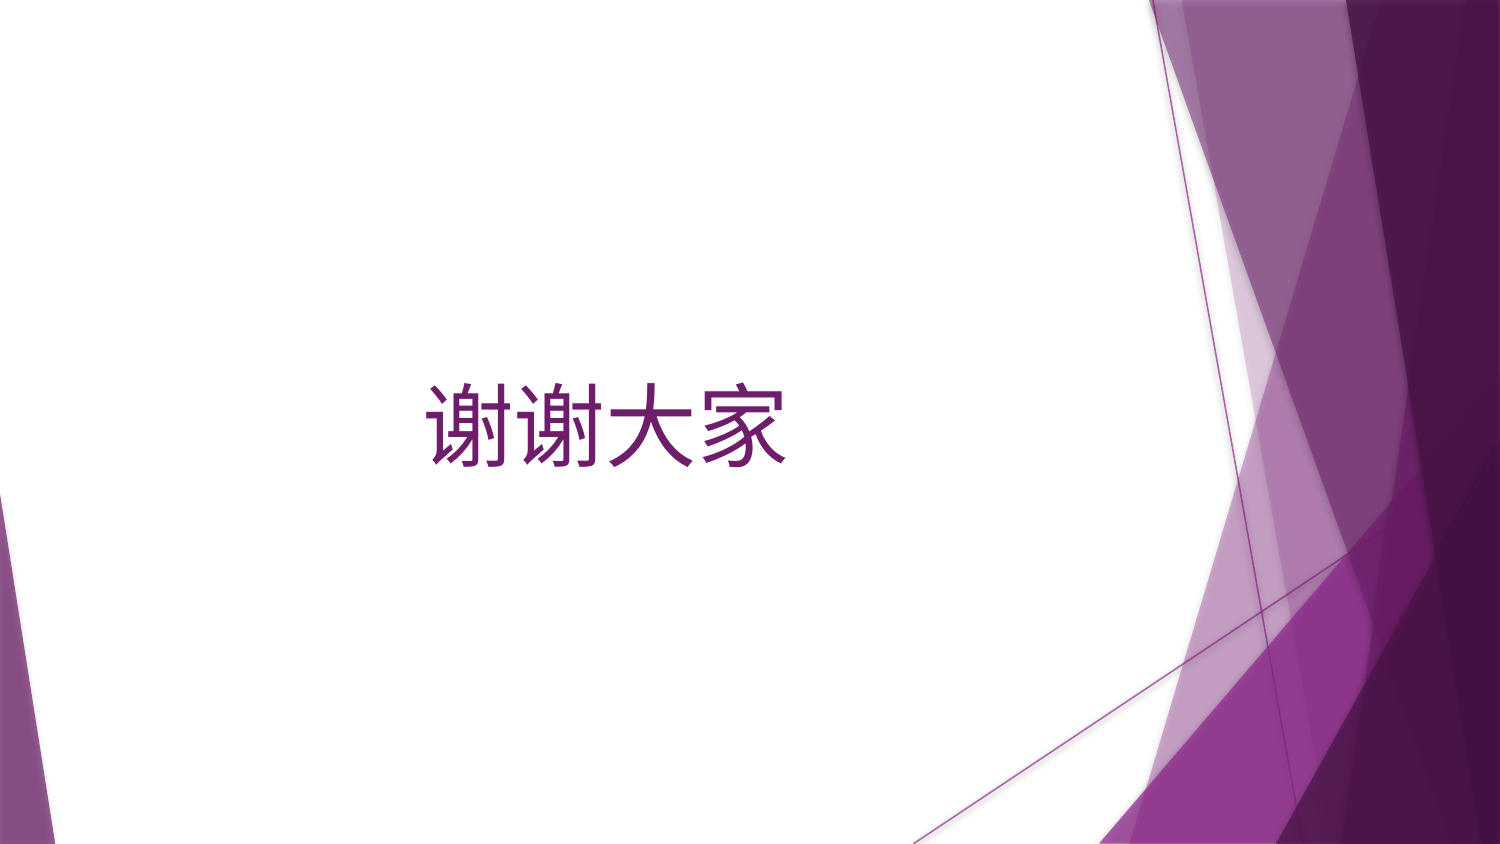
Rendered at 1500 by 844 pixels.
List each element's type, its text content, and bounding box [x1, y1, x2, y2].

title 谢谢大家 [76, 327, 1135, 487]
